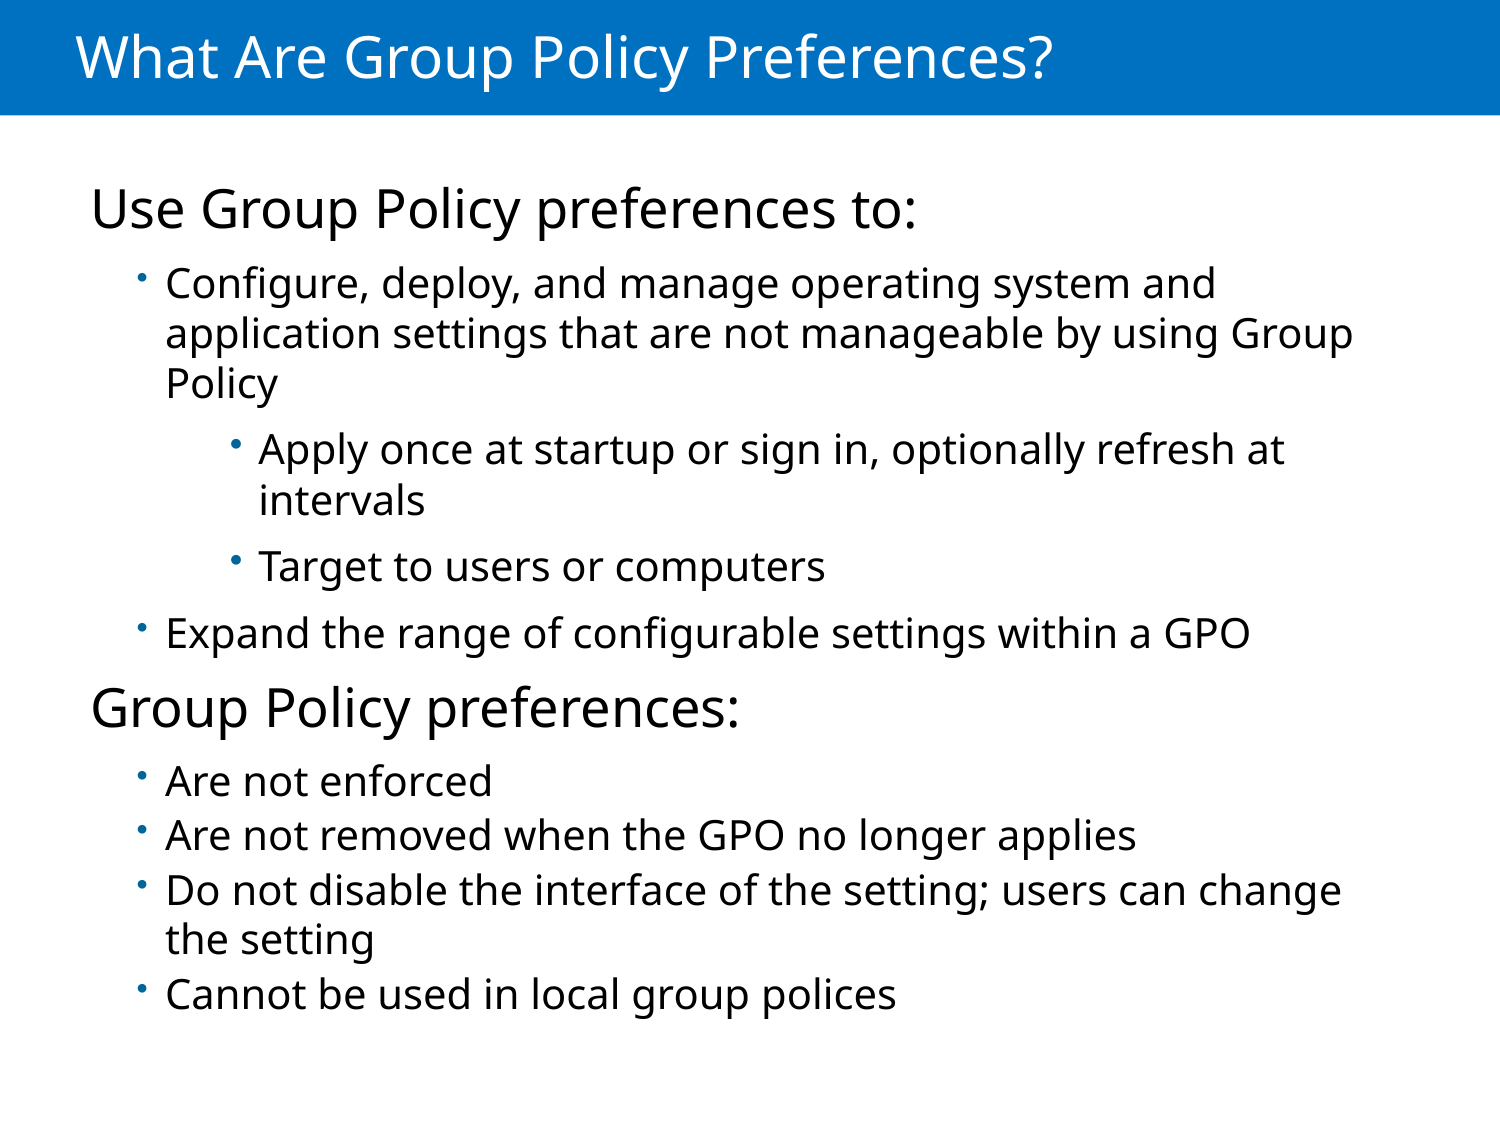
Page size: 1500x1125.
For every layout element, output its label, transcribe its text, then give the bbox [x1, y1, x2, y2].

title What Are Group Policy Preferences? [75, 0, 1351, 122]
text_box Use Group Policy preferences to: Configure, deploy, and manage operating system and application settings that are not manageable by using Group Policy Apply once at startup or sign in, optionally refresh at intervals Target to users or computers Expand the range of configurable settings within a GPO Group Policy preferences: Are not enforced Are not removed when the GPO no longer applies Do not disable the interface of the setting; users can change the setting Cannot be used in local group polices [75, 167, 1408, 1012]
